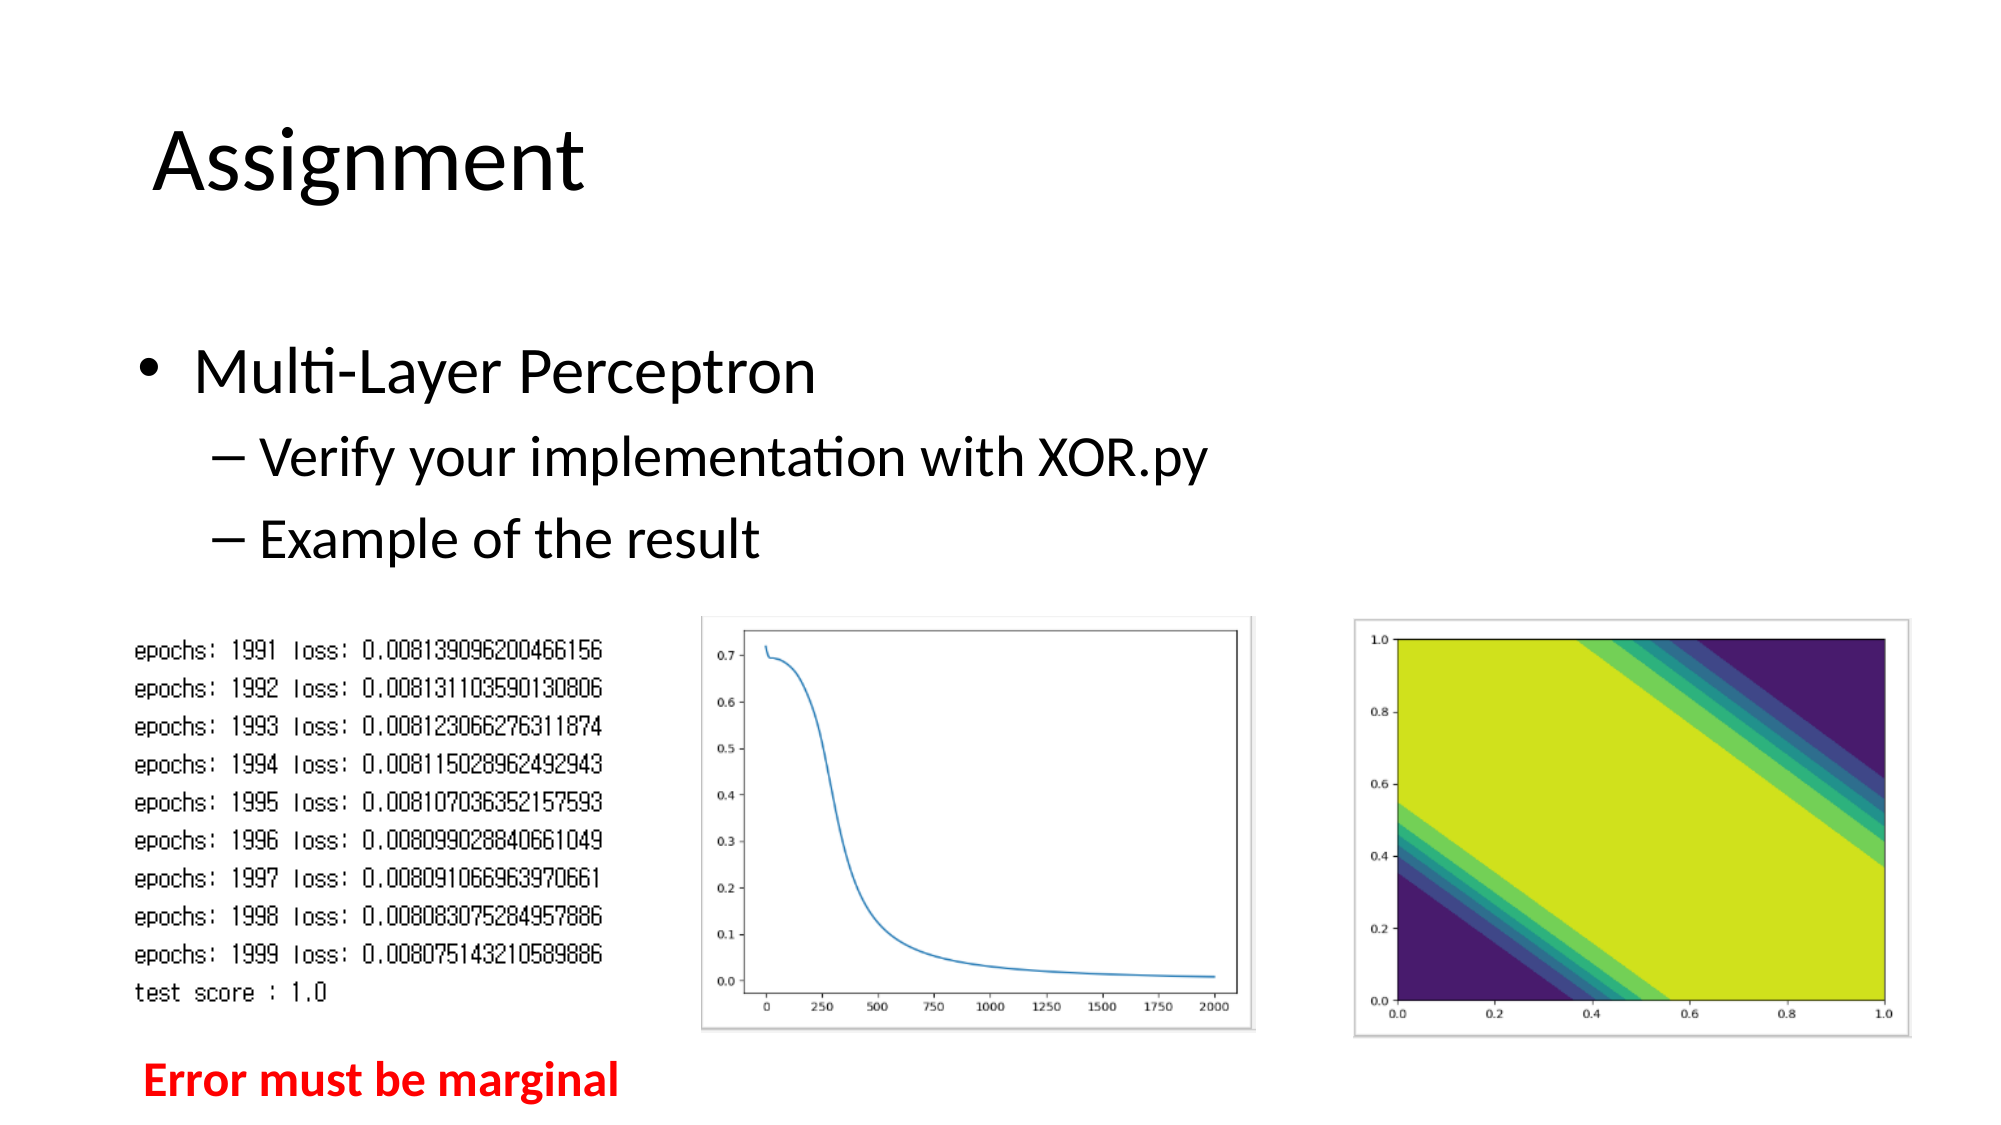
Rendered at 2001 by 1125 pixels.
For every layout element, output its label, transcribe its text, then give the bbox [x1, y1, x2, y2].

picture [701, 616, 1256, 1033]
picture [1353, 618, 1912, 1039]
list Multi-Layer Perceptron Verify your implementation with XOR.py Example of the result [122, 319, 1848, 1033]
title Assignment [137, 45, 1863, 263]
picture [124, 636, 630, 1016]
text_box Error must be marginal [128, 1038, 635, 1114]
